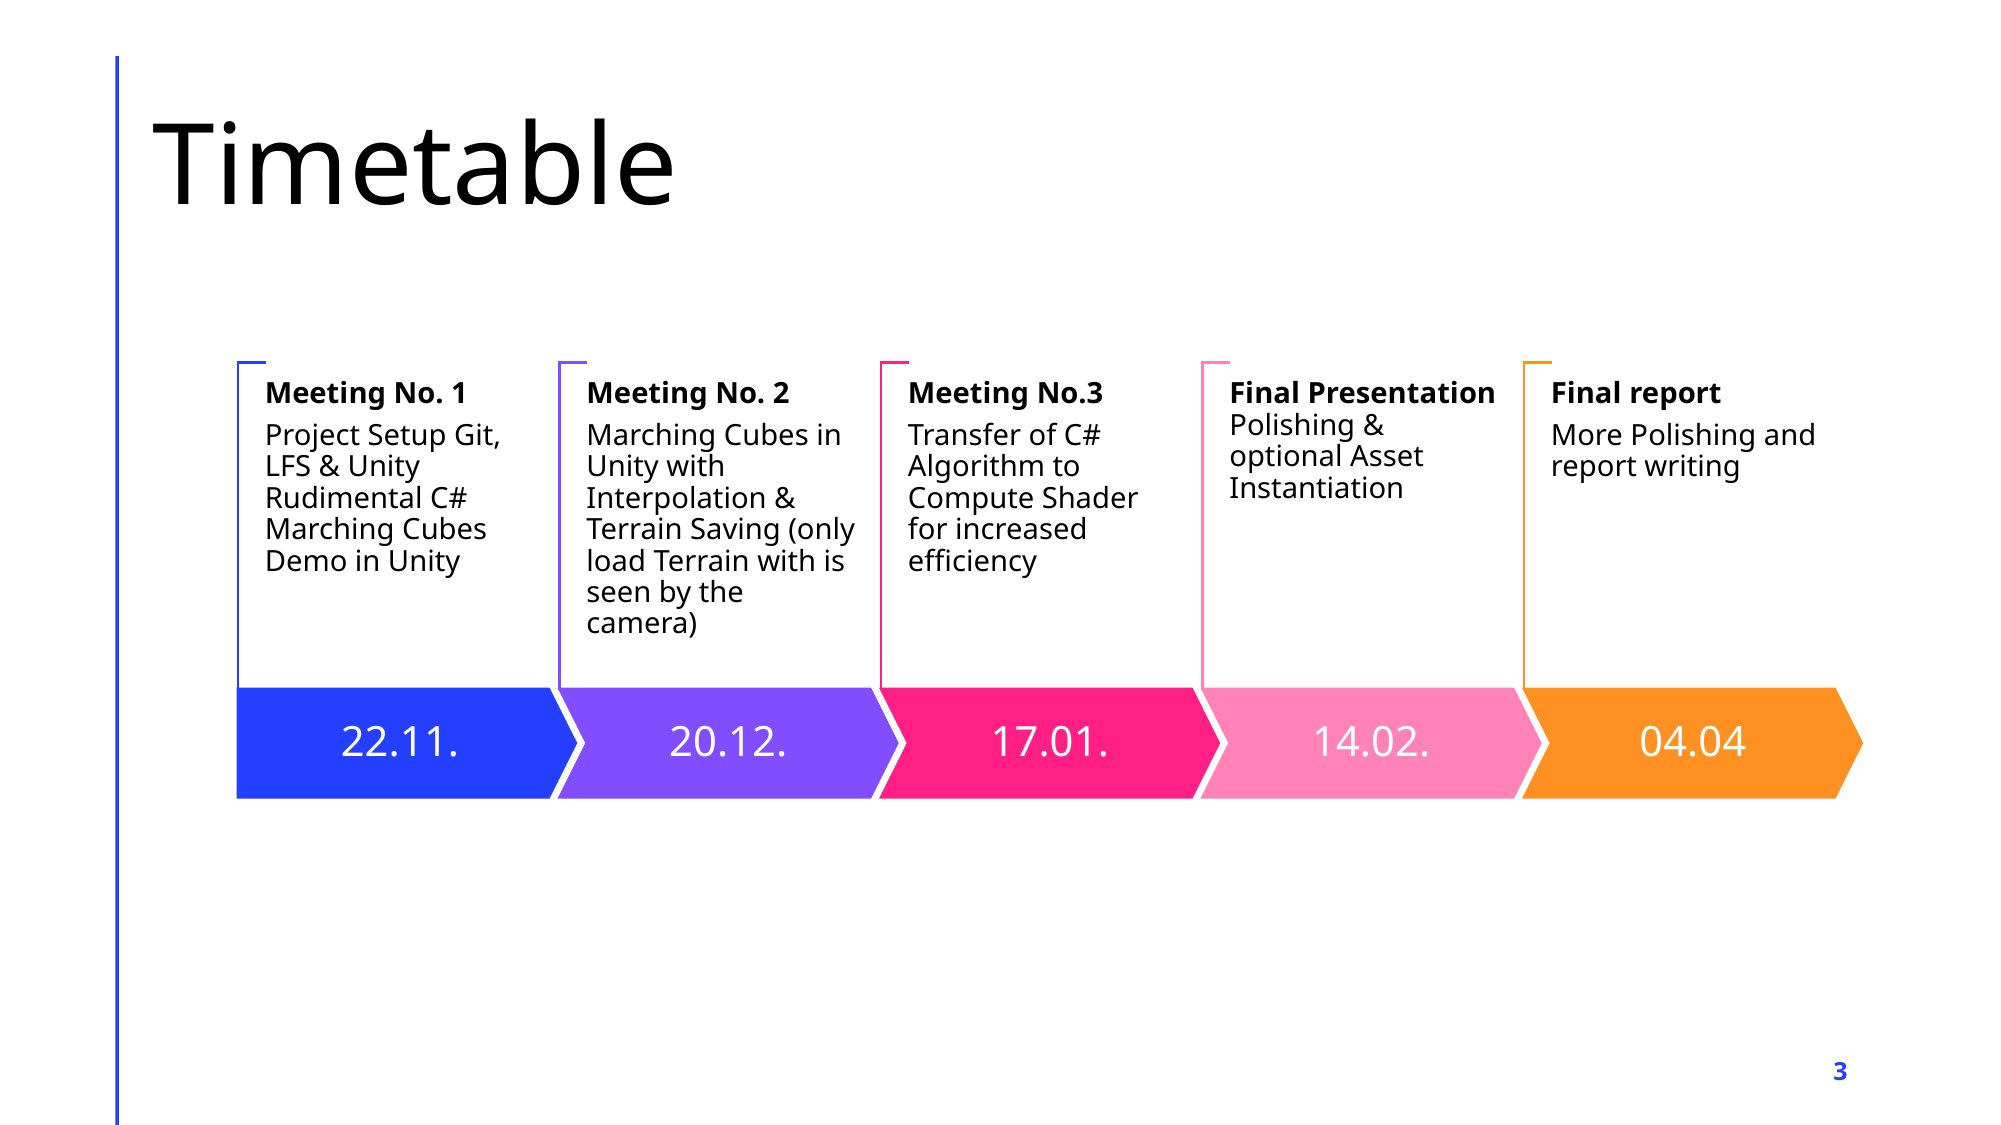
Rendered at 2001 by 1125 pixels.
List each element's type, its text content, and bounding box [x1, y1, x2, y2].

slide_number 3 [1412, 1042, 1863, 1103]
title Timetable [137, 59, 1863, 278]
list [237, 217, 1863, 943]
